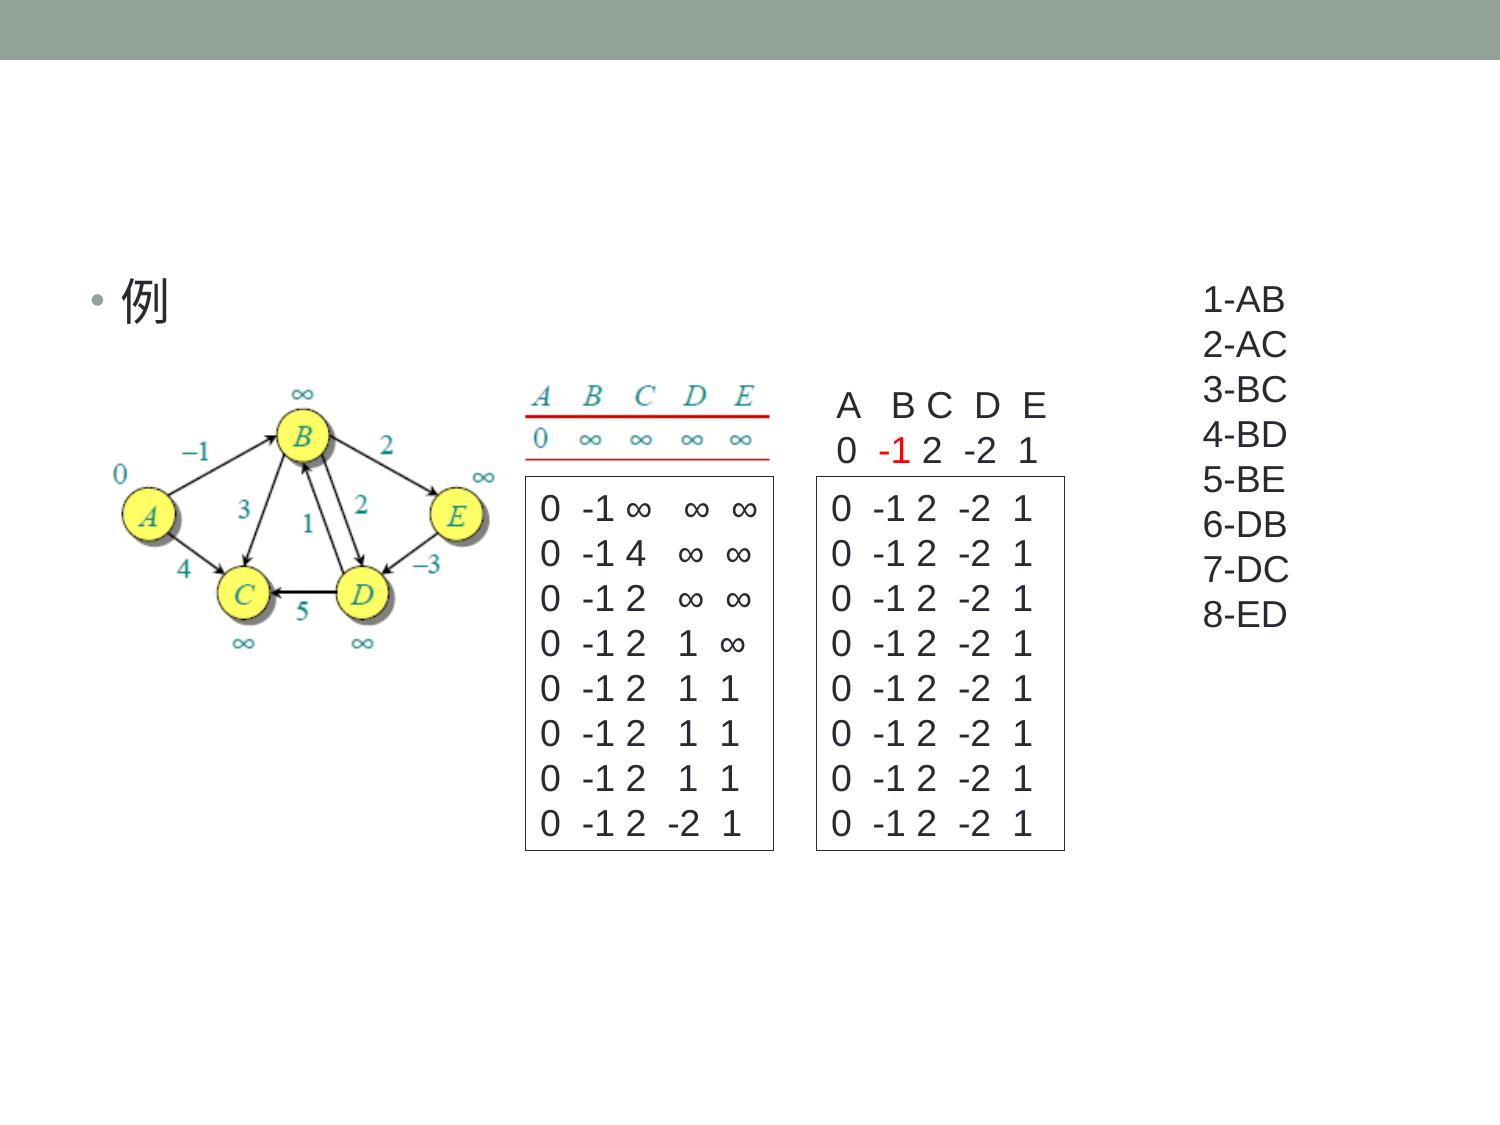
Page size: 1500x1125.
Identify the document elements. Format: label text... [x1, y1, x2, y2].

text_box 1-AB 2-AC 3-BC 4-BD 5-BE 6-DB 7-DC 8-ED [1187, 267, 1305, 642]
list 例 [75, 262, 1425, 1063]
picture [100, 373, 787, 666]
text_box 0 -1 2 -2 1 0 -1 2 -2 1 0 -1 2 -2 1 0 -1 2 -2 1 0 -1 2 -2 1 0 -1 2 -2 1 0 -1 2 -2 1 0 -1 2 -2 1 [816, 476, 1065, 851]
text_box 0 -1 ∞ ∞ ∞ 0 -1 4 ∞ ∞ 0 -1 2 ∞ ∞ 0 -1 2 1 ∞ 0 -1 2 1 1 0 -1 2 1 1 0 -1 2 1 1 0 -1 2 -2 1 [525, 674, 774, 851]
text_box A B C D E 0 -1 2 -2 1 [821, 373, 1070, 479]
